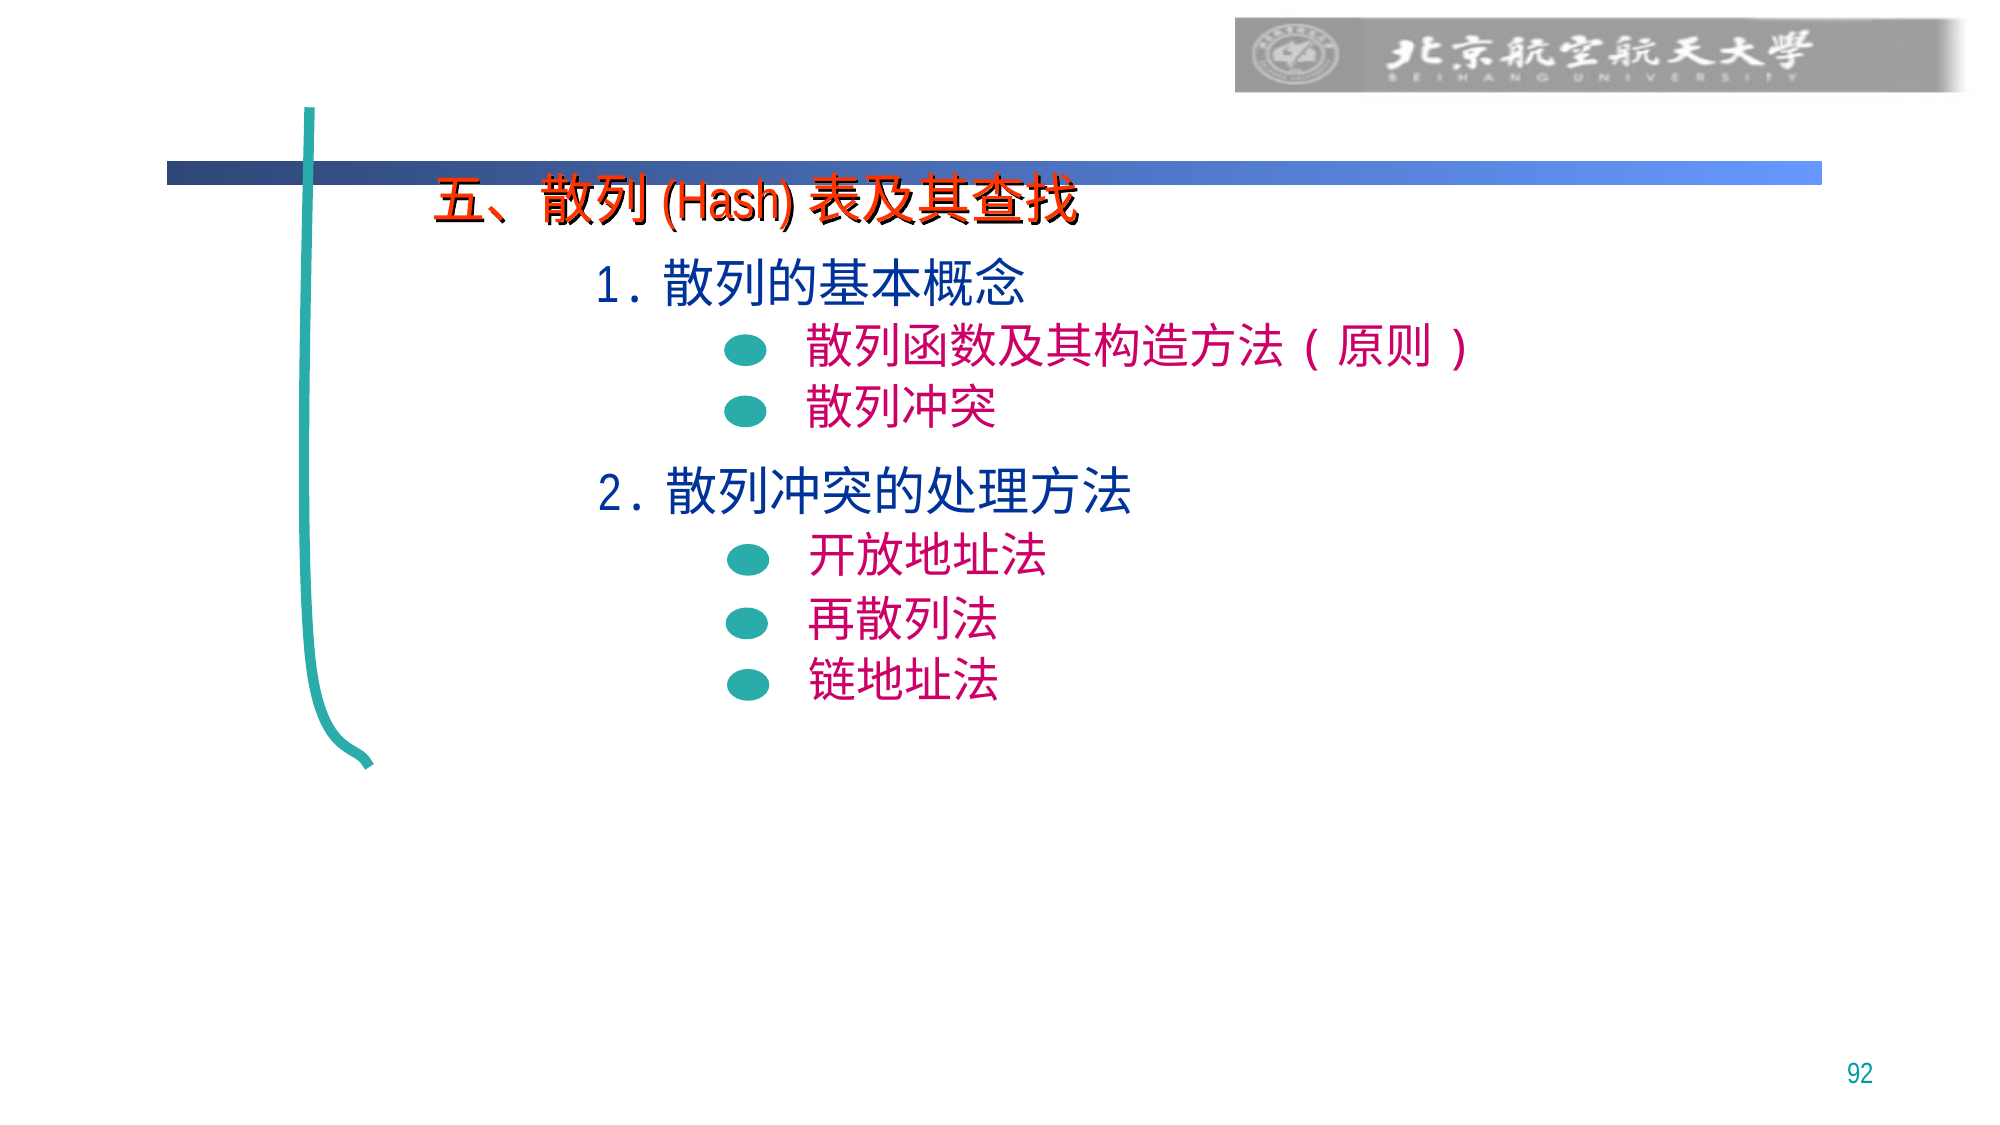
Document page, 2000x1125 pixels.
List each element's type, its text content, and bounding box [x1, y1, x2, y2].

text_box [303, 112, 367, 763]
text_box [416, 156, 1808, 716]
slide_number 92 [1471, 1021, 1889, 1098]
picture [1235, 0, 2000, 102]
